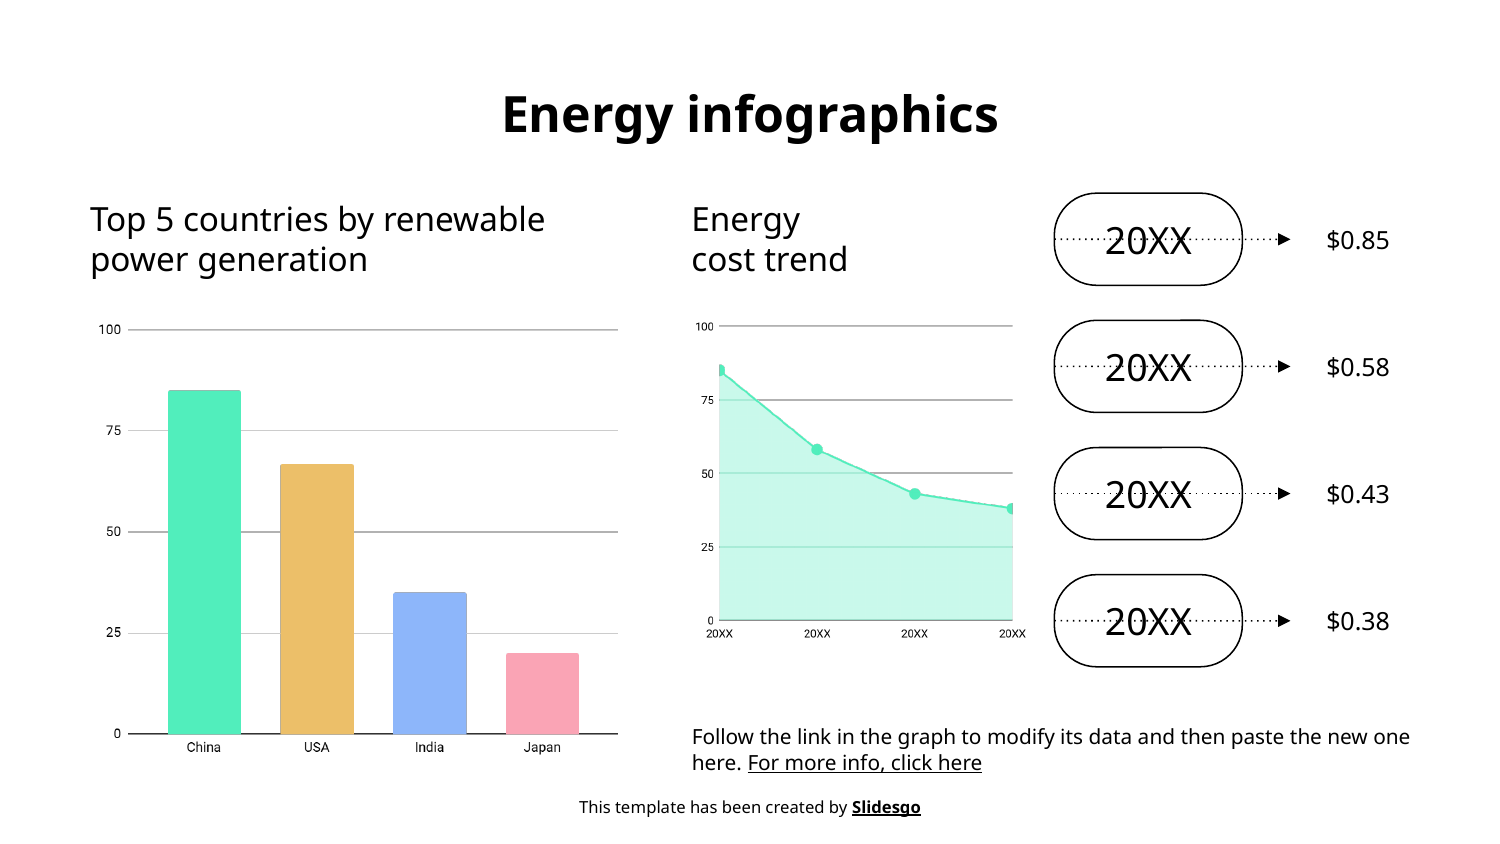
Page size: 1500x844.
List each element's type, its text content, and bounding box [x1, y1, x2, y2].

text_box $0.85 [1290, 213, 1426, 266]
text_box 20XX [1054, 574, 1243, 667]
text_box $0.38 [1290, 595, 1426, 647]
picture [676, 301, 1030, 658]
picture [73, 299, 642, 778]
text_box 20XX [1054, 447, 1243, 540]
text_box 20XX [1054, 320, 1243, 413]
text_box Energy cost trend [676, 193, 1031, 286]
text_box This template has been created by Slidesgo [503, 794, 996, 822]
text_box Top 5 countries by renewable power generation [74, 193, 643, 286]
text_box $0.58 [1290, 340, 1426, 393]
text_box $0.43 [1290, 467, 1426, 520]
title Energy infographics [74, 67, 1426, 160]
text_box 20XX [1054, 193, 1243, 286]
text_box Follow the link in the graph to modify its data and then paste the new one here. For more info, click here [677, 709, 1426, 778]
